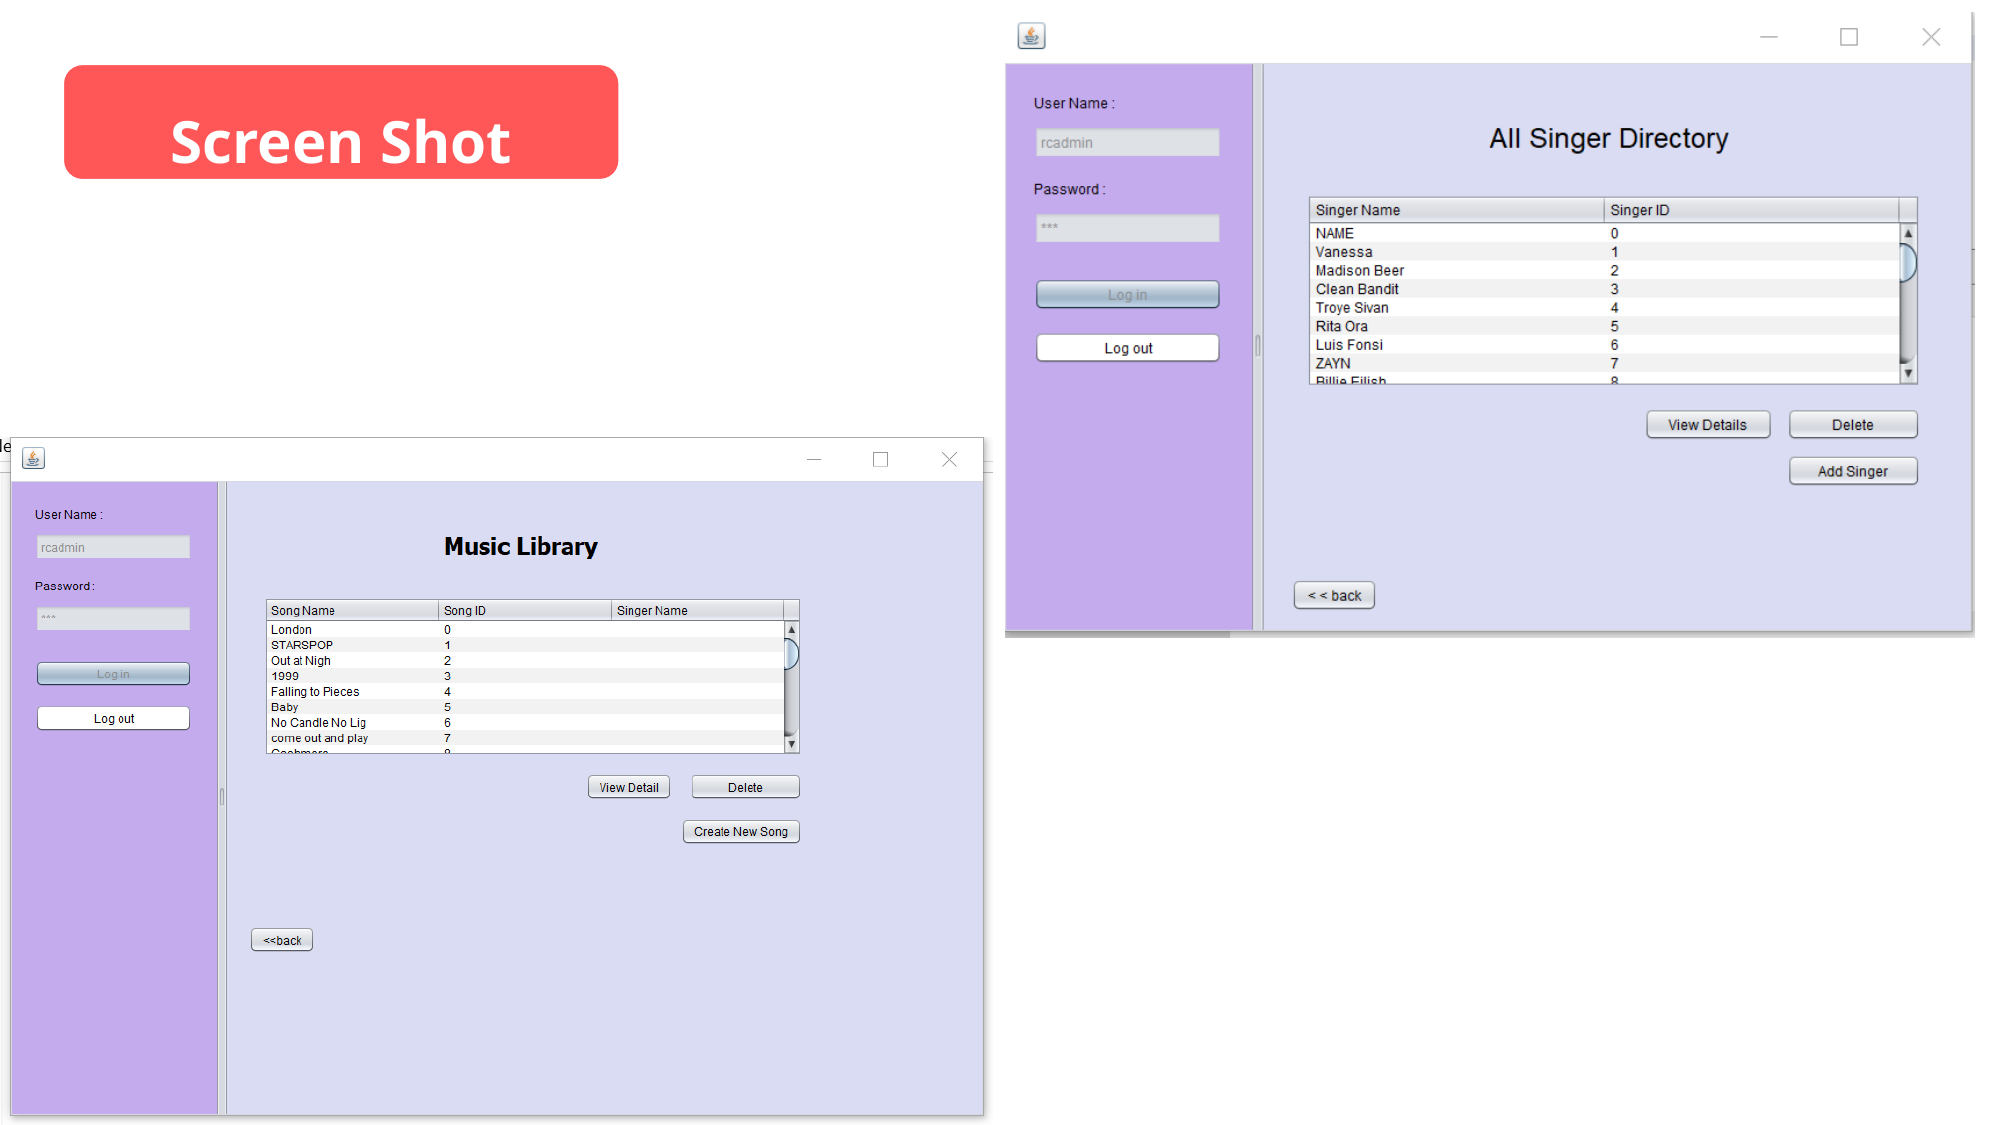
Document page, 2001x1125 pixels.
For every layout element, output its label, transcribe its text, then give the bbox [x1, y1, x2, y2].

text_box [63, 63, 619, 76]
picture [1005, 12, 1975, 638]
picture [0, 437, 993, 1125]
text_box Screen Shot [22, 76, 661, 183]
